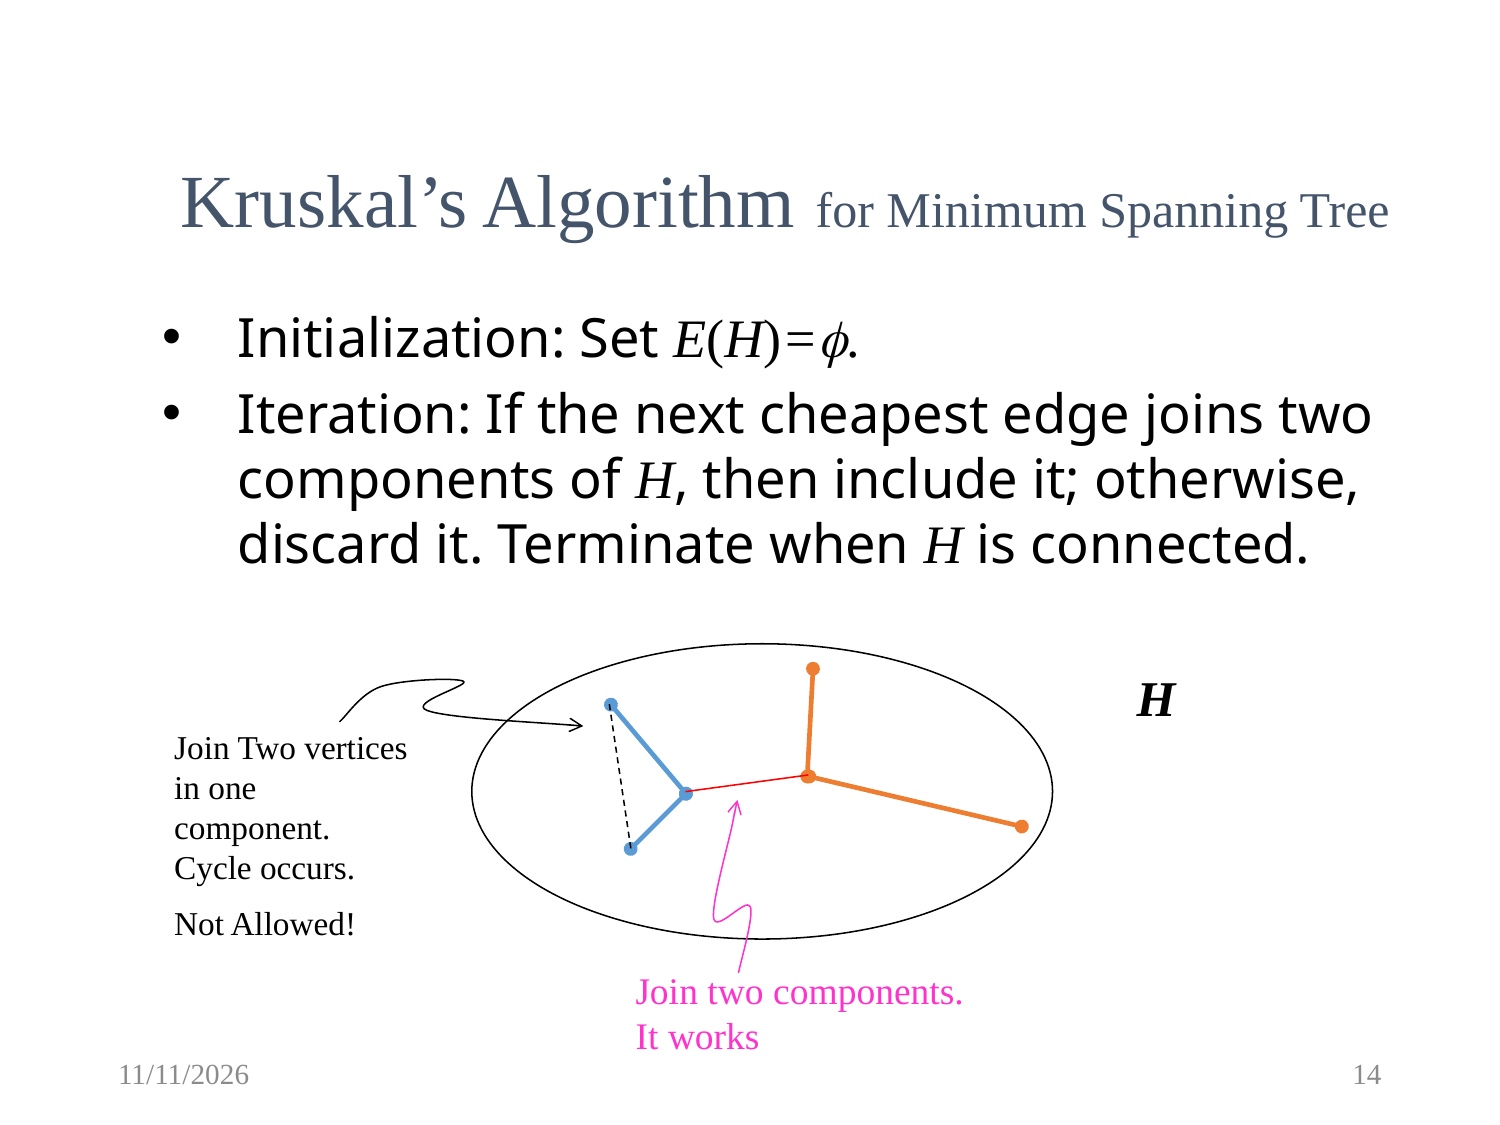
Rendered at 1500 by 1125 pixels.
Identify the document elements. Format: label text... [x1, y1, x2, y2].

slide_number 14 [1059, 1042, 1397, 1103]
text_box Join two components. It works [620, 959, 999, 1064]
text_box Join Two vertices in one component. Cycle occurs. Not Allowed! [159, 718, 431, 950]
text_box [471, 643, 1053, 940]
text_box [624, 787, 692, 855]
text_box Initialization: Set E(H)=. Iteration: If the next cheapest edge joins two components of H, then include it; otherwise, discard it. Terminate when H is connected. [147, 296, 1423, 586]
text_box [713, 799, 752, 959]
text_box Kruskal’s Algorithm for Minimum Spanning Tree [147, 118, 1423, 286]
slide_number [103, 1042, 441, 1103]
text_box [801, 662, 820, 783]
text_box [343, 679, 584, 733]
text_box [810, 770, 1028, 833]
text_box H [1121, 659, 1257, 734]
text_box [604, 698, 682, 789]
